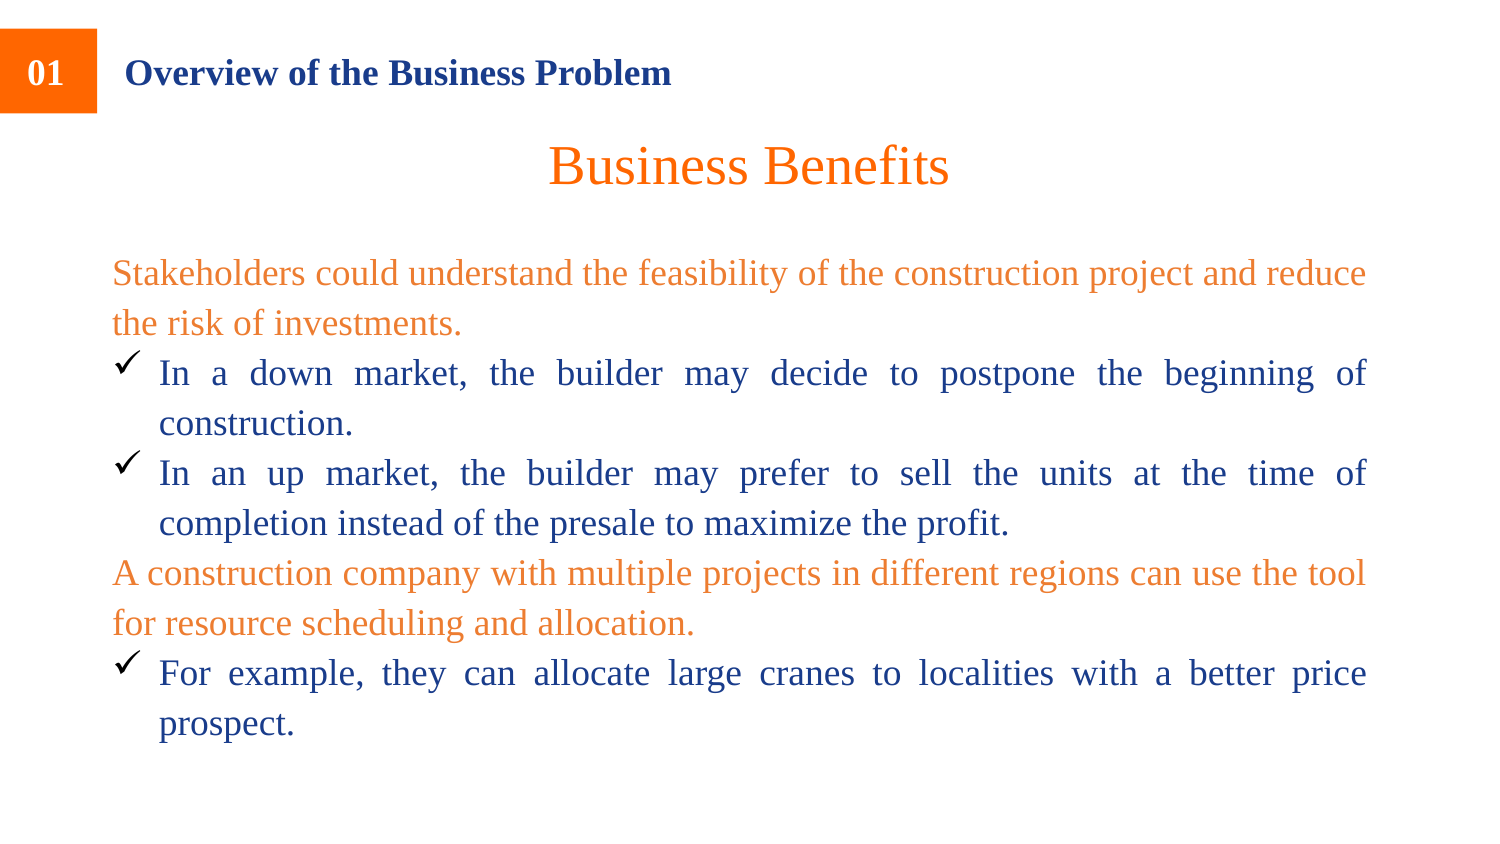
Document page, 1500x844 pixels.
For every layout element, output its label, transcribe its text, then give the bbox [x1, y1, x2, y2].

text_box Stakeholders could understand the feasibility of the construction project and reduce the risk of investments. In a down market, the builder may decide to postpone the beginning of construction. In an up market, the builder may prefer to sell the units at the time of completion instead of the presale to maximize the profit. A construction company with multiple projects in different regions can use the tool for resource scheduling and allocation. For example, they can allocate large cranes to localities with a better price prospect. [97, 228, 1384, 759]
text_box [0, 28, 738, 114]
text_box Business Benefits [471, 142, 1029, 201]
